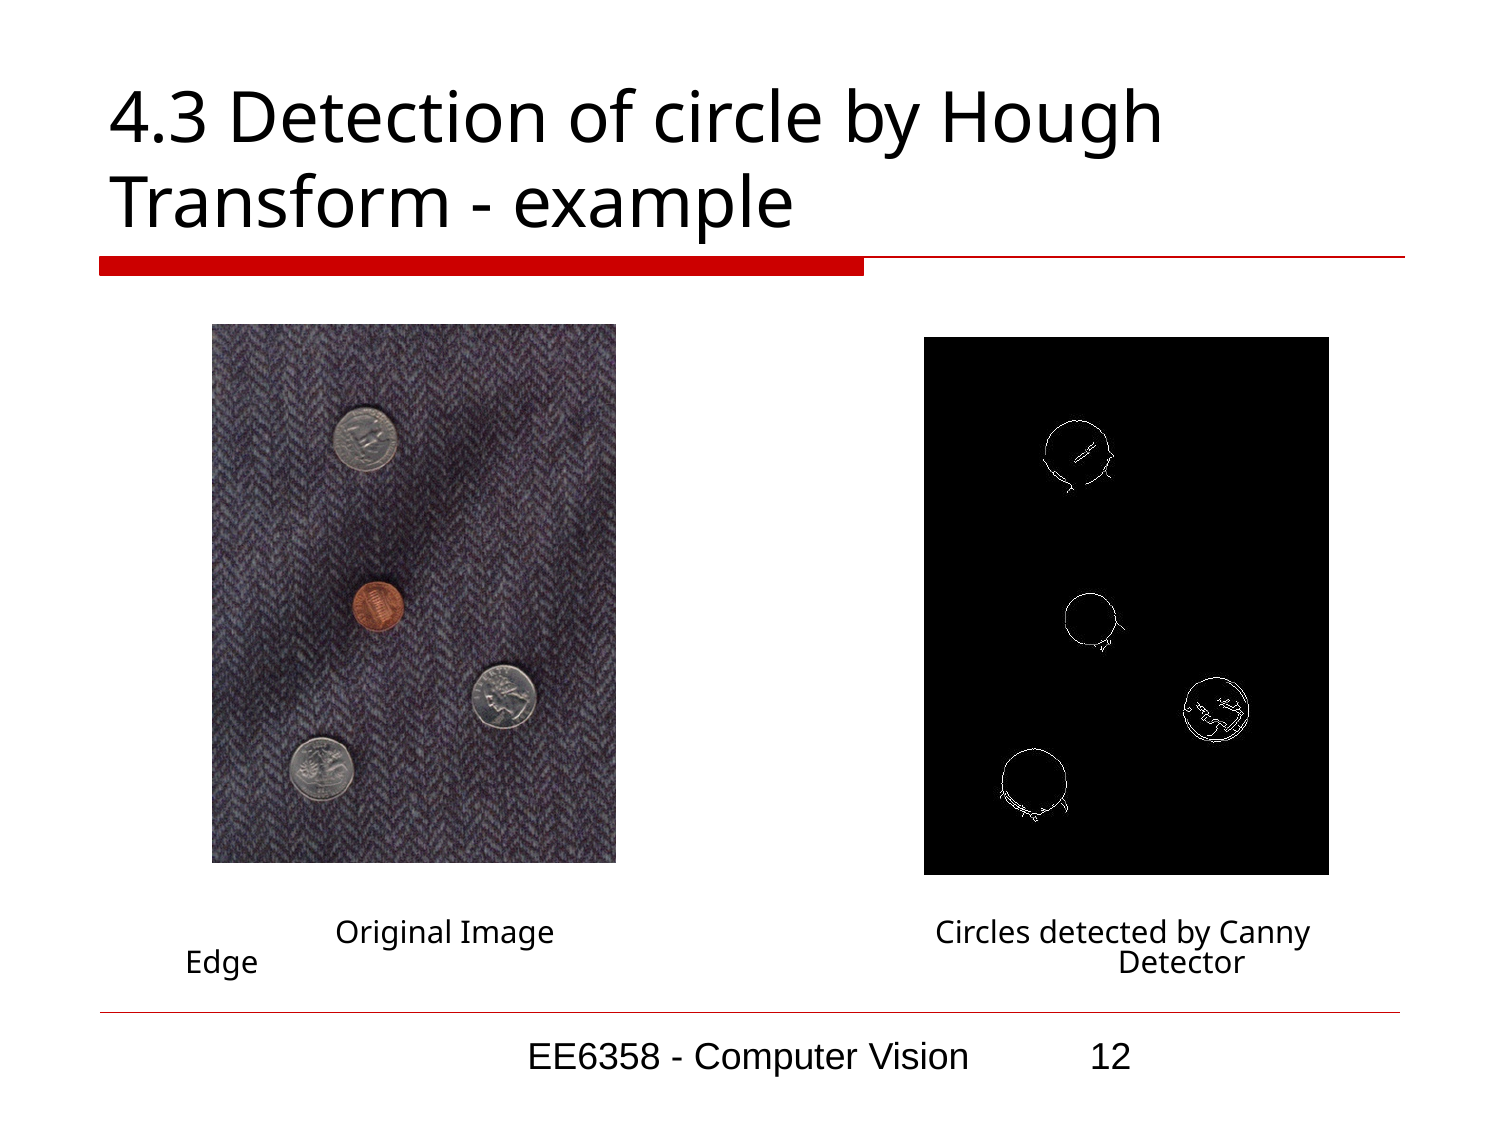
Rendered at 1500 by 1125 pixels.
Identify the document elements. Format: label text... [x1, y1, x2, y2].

title 4.3 Detection of circle by Hough Transform - example [94, 50, 1407, 250]
picture [212, 324, 617, 863]
picture [924, 337, 1330, 876]
list Original Image Circles detected by Canny Edge Detector [92, 912, 1406, 988]
footer EE6358 - Computer Vision [512, 1024, 988, 1103]
slide_number ‹#› [1074, 1024, 1400, 1103]
